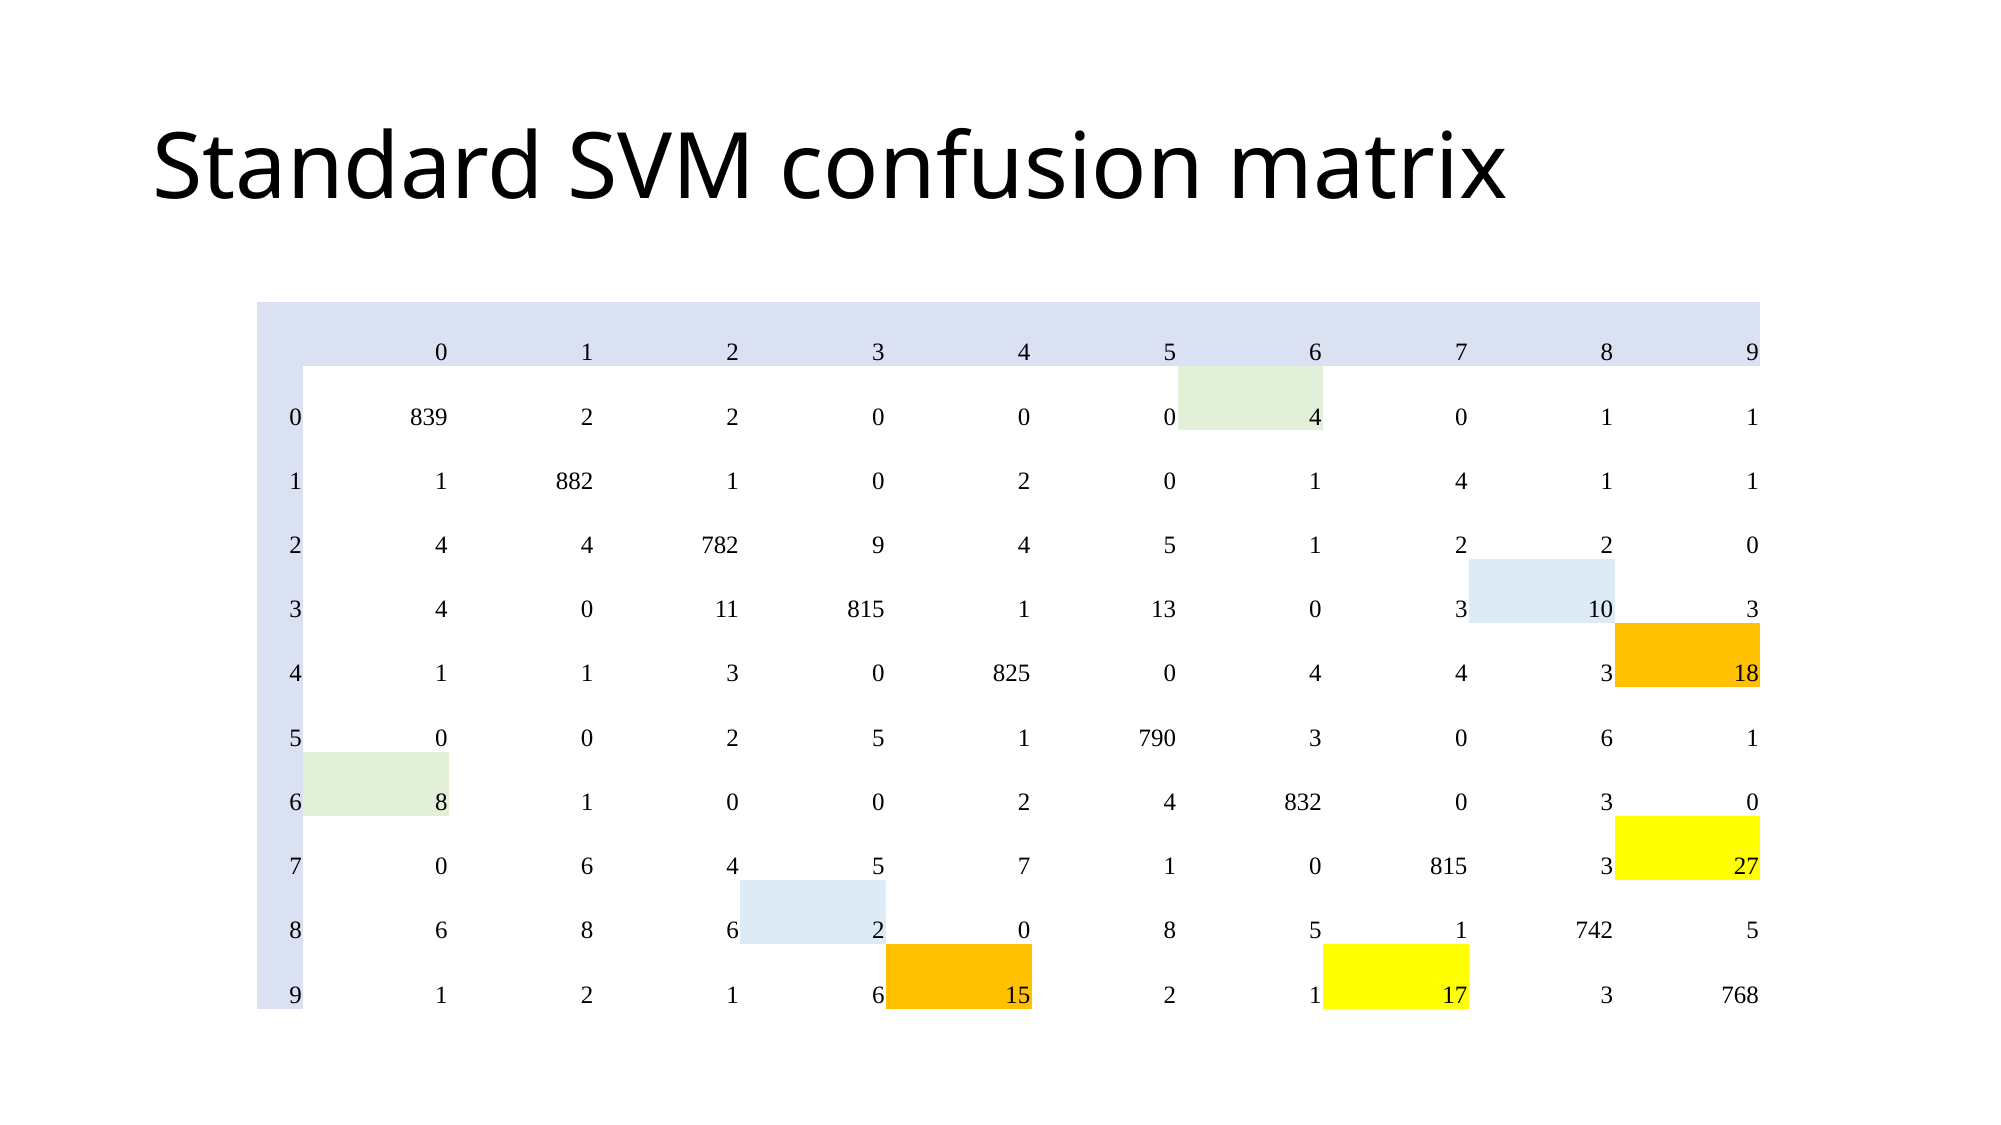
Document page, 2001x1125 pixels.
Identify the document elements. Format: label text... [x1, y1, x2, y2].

table_cell 5 [1615, 880, 1760, 944]
table_cell 0 [1032, 623, 1178, 687]
table_cell 0 [1178, 816, 1323, 880]
table_cell 0 [886, 880, 1032, 944]
table_cell 8 [449, 880, 595, 944]
table_cell 4 [595, 816, 740, 880]
table_cell 2 [595, 687, 740, 752]
table_cell 5 [1178, 880, 1323, 944]
table_cell 15 [886, 944, 1032, 1009]
table_cell 4 [303, 495, 449, 559]
table_cell 8 [303, 752, 449, 816]
table_cell 27 [1615, 816, 1760, 880]
table_cell 1 [449, 752, 595, 816]
table_cell 3 [1323, 559, 1469, 623]
table_cell 1 [1469, 430, 1615, 495]
table_cell 11 [595, 559, 740, 623]
table_cell 1 [1615, 430, 1760, 495]
table_cell 0 [886, 366, 1032, 430]
table_cell 1 [595, 430, 740, 495]
table_cell 0 [1178, 559, 1323, 623]
table_cell 768 [1615, 944, 1760, 1009]
table_cell 1 [595, 944, 740, 1009]
table_header [257, 302, 303, 366]
table_cell 0 [740, 430, 886, 495]
table_cell 0 [303, 687, 449, 752]
table_cell 4 [1323, 623, 1469, 687]
table_cell 882 [449, 430, 595, 495]
table_cell 0 [257, 366, 303, 430]
table_cell 1 [886, 559, 1032, 623]
table_cell 18 [1615, 623, 1760, 687]
table_cell 0 [740, 366, 886, 430]
table_cell 1 [1032, 816, 1178, 880]
table_cell 9 [740, 495, 886, 559]
table_cell 2 [595, 366, 740, 430]
table_header 4 [886, 302, 1032, 366]
table_cell 5 [257, 687, 303, 752]
table_cell 3 [1615, 559, 1760, 623]
table_cell 3 [1469, 816, 1615, 880]
table_header 1 [449, 302, 595, 366]
table_cell 0 [1032, 430, 1178, 495]
table_cell 0 [1615, 752, 1760, 816]
table_cell 8 [1032, 880, 1178, 944]
table_cell 1 [1469, 366, 1615, 430]
table_cell 0 [449, 559, 595, 623]
table_cell 815 [740, 559, 886, 623]
table_cell 1 [449, 623, 595, 687]
table_cell 815 [1323, 816, 1469, 880]
table_cell 0 [740, 752, 886, 816]
table_cell 10 [1469, 559, 1615, 623]
table_cell 0 [740, 623, 886, 687]
table_cell 4 [303, 559, 449, 623]
table_cell 0 [449, 687, 595, 752]
table_cell 3 [257, 559, 303, 623]
table_cell 13 [1032, 559, 1178, 623]
table_header 3 [740, 302, 886, 366]
table_cell 7 [257, 816, 303, 880]
table_cell 1 [1323, 880, 1469, 944]
table_cell 1 [303, 623, 449, 687]
table_cell 832 [1178, 752, 1323, 816]
table_cell 2 [449, 366, 595, 430]
table_cell 1 [303, 430, 449, 495]
table_cell 2 [257, 495, 303, 559]
table_header 6 [1178, 302, 1323, 366]
table_cell 3 [1469, 623, 1615, 687]
table_header 7 [1323, 302, 1469, 366]
table_cell 17 [1323, 944, 1469, 1009]
table_cell 6 [449, 816, 595, 880]
table_cell 3 [1178, 687, 1323, 752]
table_cell 3 [595, 623, 740, 687]
table_cell 0 [1323, 752, 1469, 816]
table_header 9 [1615, 302, 1760, 366]
table_cell 825 [886, 623, 1032, 687]
table_cell 1 [303, 944, 449, 1009]
table_cell 3 [1469, 944, 1615, 1009]
table_cell 1 [1615, 687, 1760, 752]
table_cell 0 [1615, 495, 1760, 559]
table_cell 2 [1469, 495, 1615, 559]
table_cell 790 [1032, 687, 1178, 752]
table_cell 2 [1323, 495, 1469, 559]
table_cell 4 [886, 495, 1032, 559]
table_cell 2 [740, 880, 886, 944]
table_cell 2 [886, 430, 1032, 495]
table_cell 0 [1323, 687, 1469, 752]
table_header 2 [595, 302, 740, 366]
table_cell 6 [595, 880, 740, 944]
table_cell 2 [1032, 944, 1178, 1009]
table_cell 6 [1469, 687, 1615, 752]
table_cell 782 [595, 495, 740, 559]
table_cell 4 [1323, 430, 1469, 495]
table_cell 0 [595, 752, 740, 816]
table_cell 6 [740, 944, 886, 1009]
table_cell 4 [257, 623, 303, 687]
table_cell 2 [449, 944, 595, 1009]
table_cell 8 [257, 880, 303, 944]
table_cell 4 [1032, 752, 1178, 816]
table_cell 4 [1178, 623, 1323, 687]
table_cell 7 [886, 816, 1032, 880]
table_cell 6 [257, 752, 303, 816]
table_cell 1 [1178, 495, 1323, 559]
table_cell 4 [449, 495, 595, 559]
table_header 0 [303, 302, 449, 366]
table_cell 1 [886, 687, 1032, 752]
table_cell 0 [1032, 366, 1178, 430]
table_cell 4 [1178, 366, 1323, 430]
table_cell 9 [257, 944, 303, 1009]
table_cell 3 [1469, 752, 1615, 816]
title Standard SVM confusion matrix [137, 59, 1863, 278]
table_cell 5 [740, 687, 886, 752]
table_cell 1 [1178, 944, 1323, 1009]
table_cell 2 [886, 752, 1032, 816]
table_cell 1 [257, 430, 303, 495]
table_header 8 [1469, 302, 1615, 366]
table_cell 5 [1032, 495, 1178, 559]
table_cell 5 [740, 816, 886, 880]
table_cell 1 [1178, 430, 1323, 495]
table_cell 1 [1615, 366, 1760, 430]
table_header 5 [1032, 302, 1178, 366]
table_cell 0 [303, 816, 449, 880]
table_cell 839 [303, 366, 449, 430]
table_cell 742 [1469, 880, 1615, 944]
table_cell 6 [303, 880, 449, 944]
table_cell 0 [1323, 366, 1469, 430]
